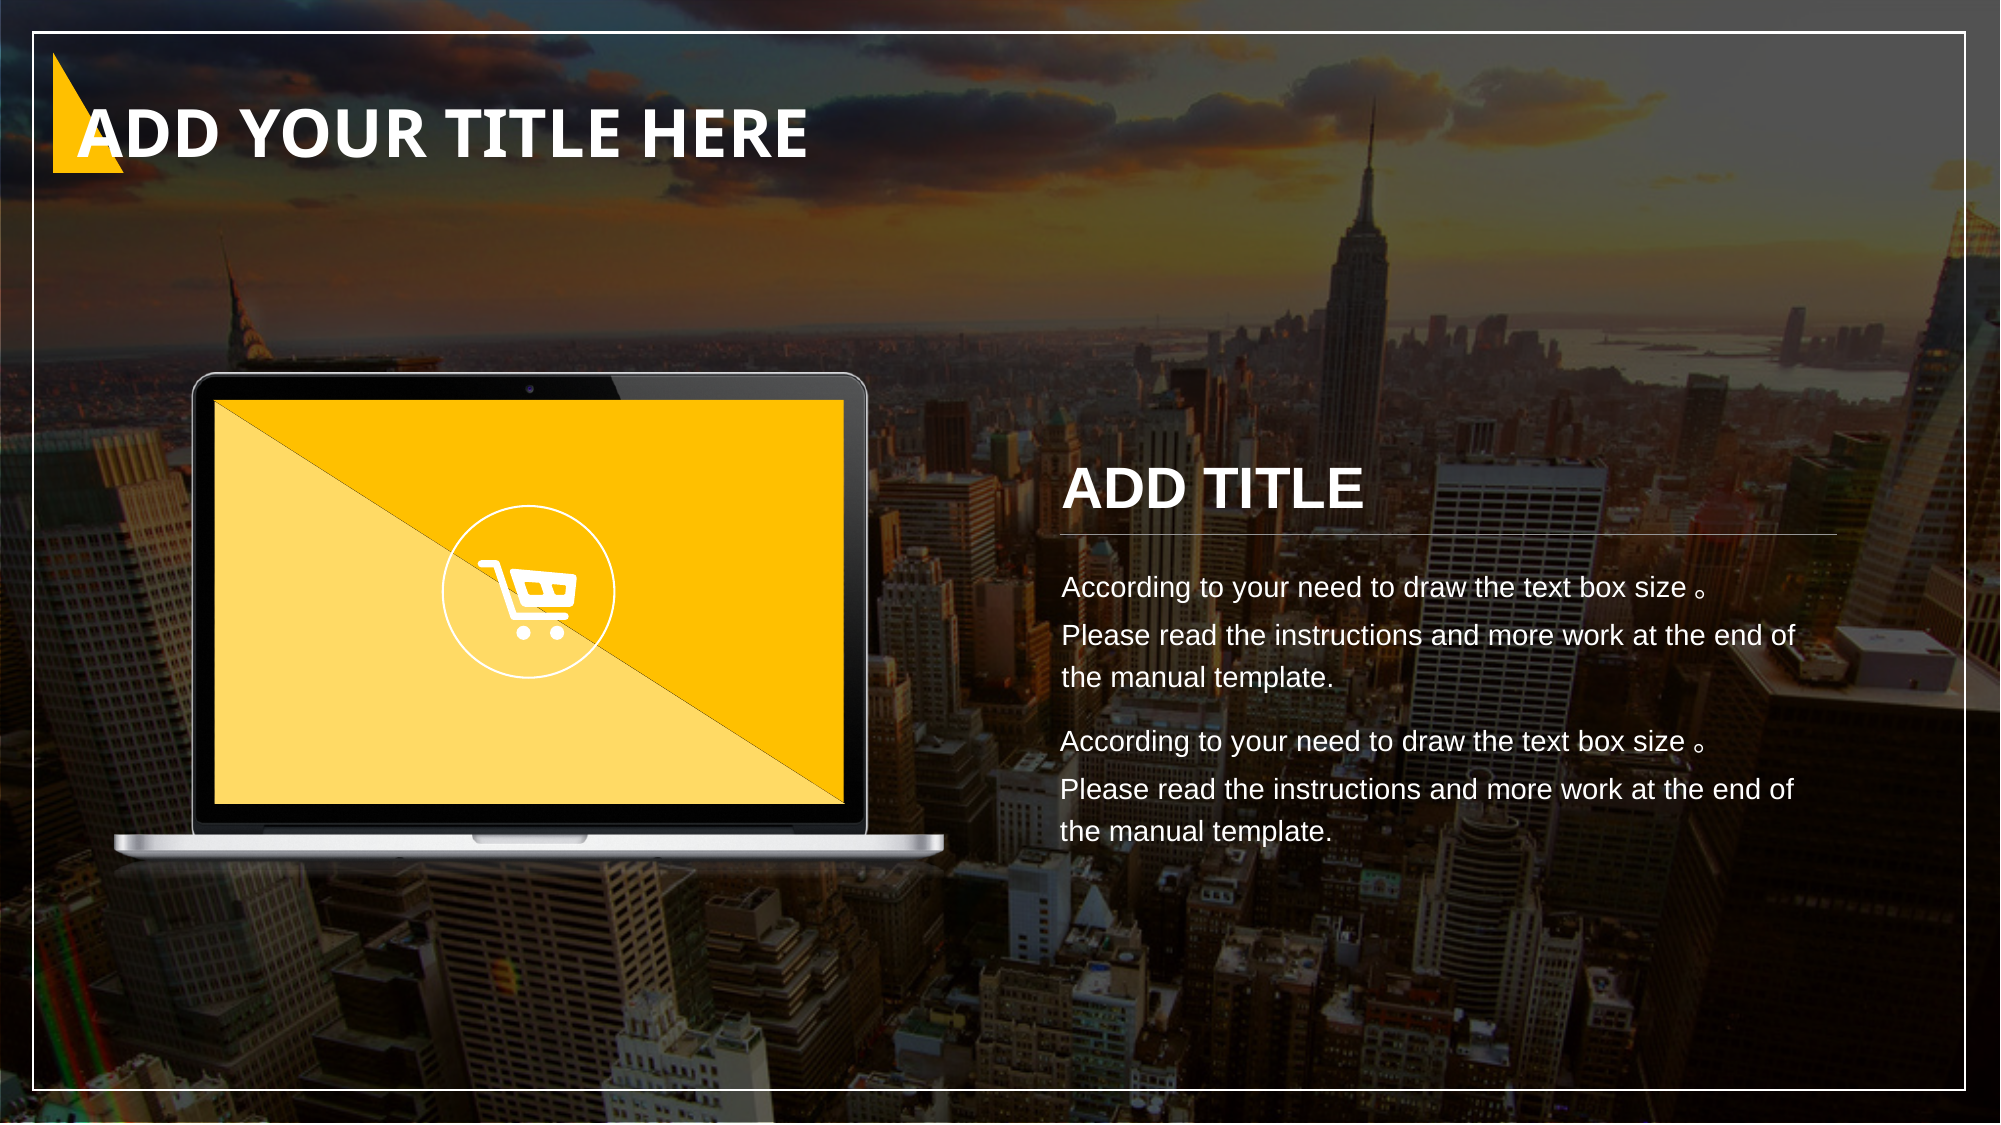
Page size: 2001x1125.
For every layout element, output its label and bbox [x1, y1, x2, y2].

picture [0, 0, 2000, 1123]
text_box [1059, 450, 1838, 850]
text_box [114, 372, 944, 879]
